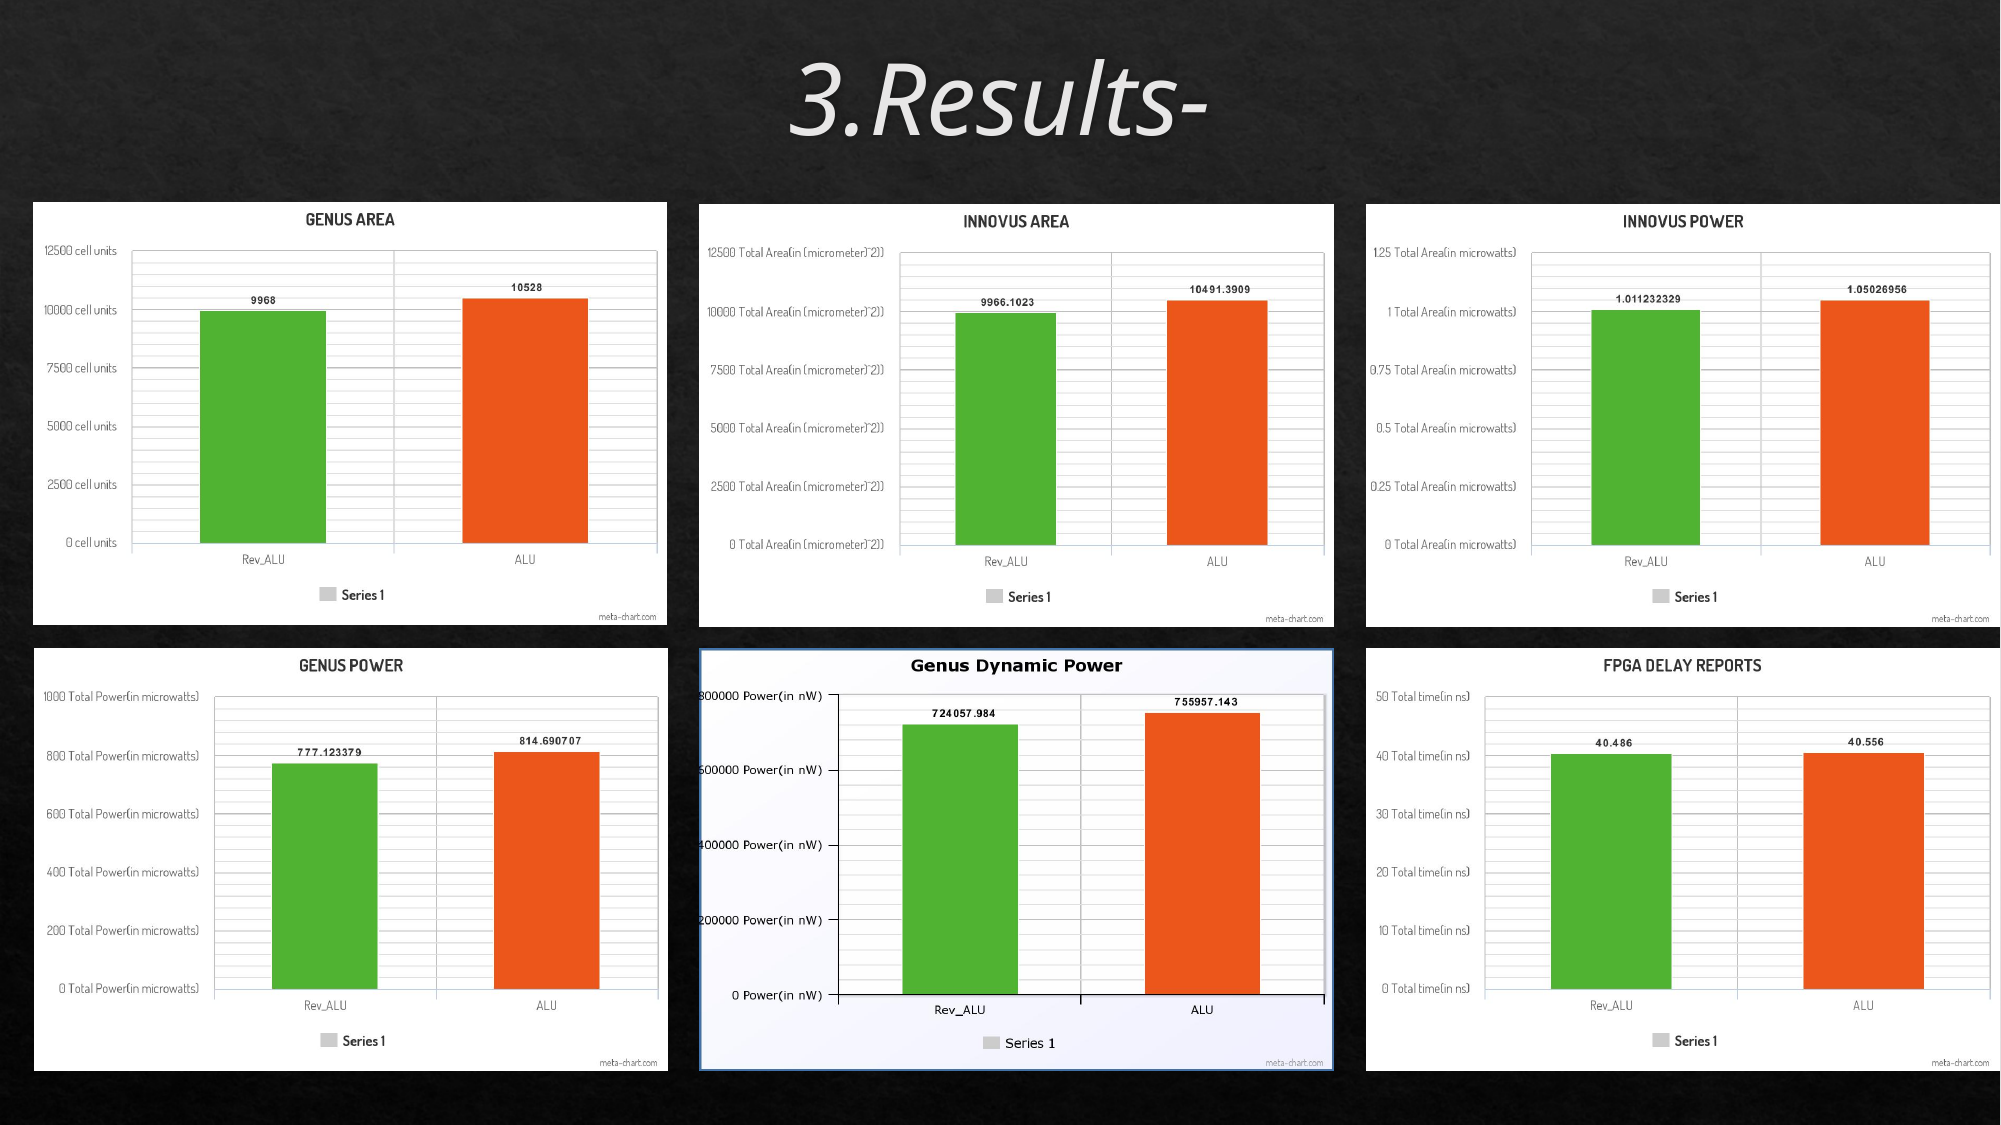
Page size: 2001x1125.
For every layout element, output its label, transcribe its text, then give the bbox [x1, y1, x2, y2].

picture [1366, 648, 2000, 1072]
picture [699, 648, 1334, 1072]
title 3.Results- [150, 0, 1850, 207]
picture [33, 201, 668, 625]
picture [1366, 203, 2000, 627]
picture [34, 648, 669, 1072]
picture [699, 203, 1334, 627]
